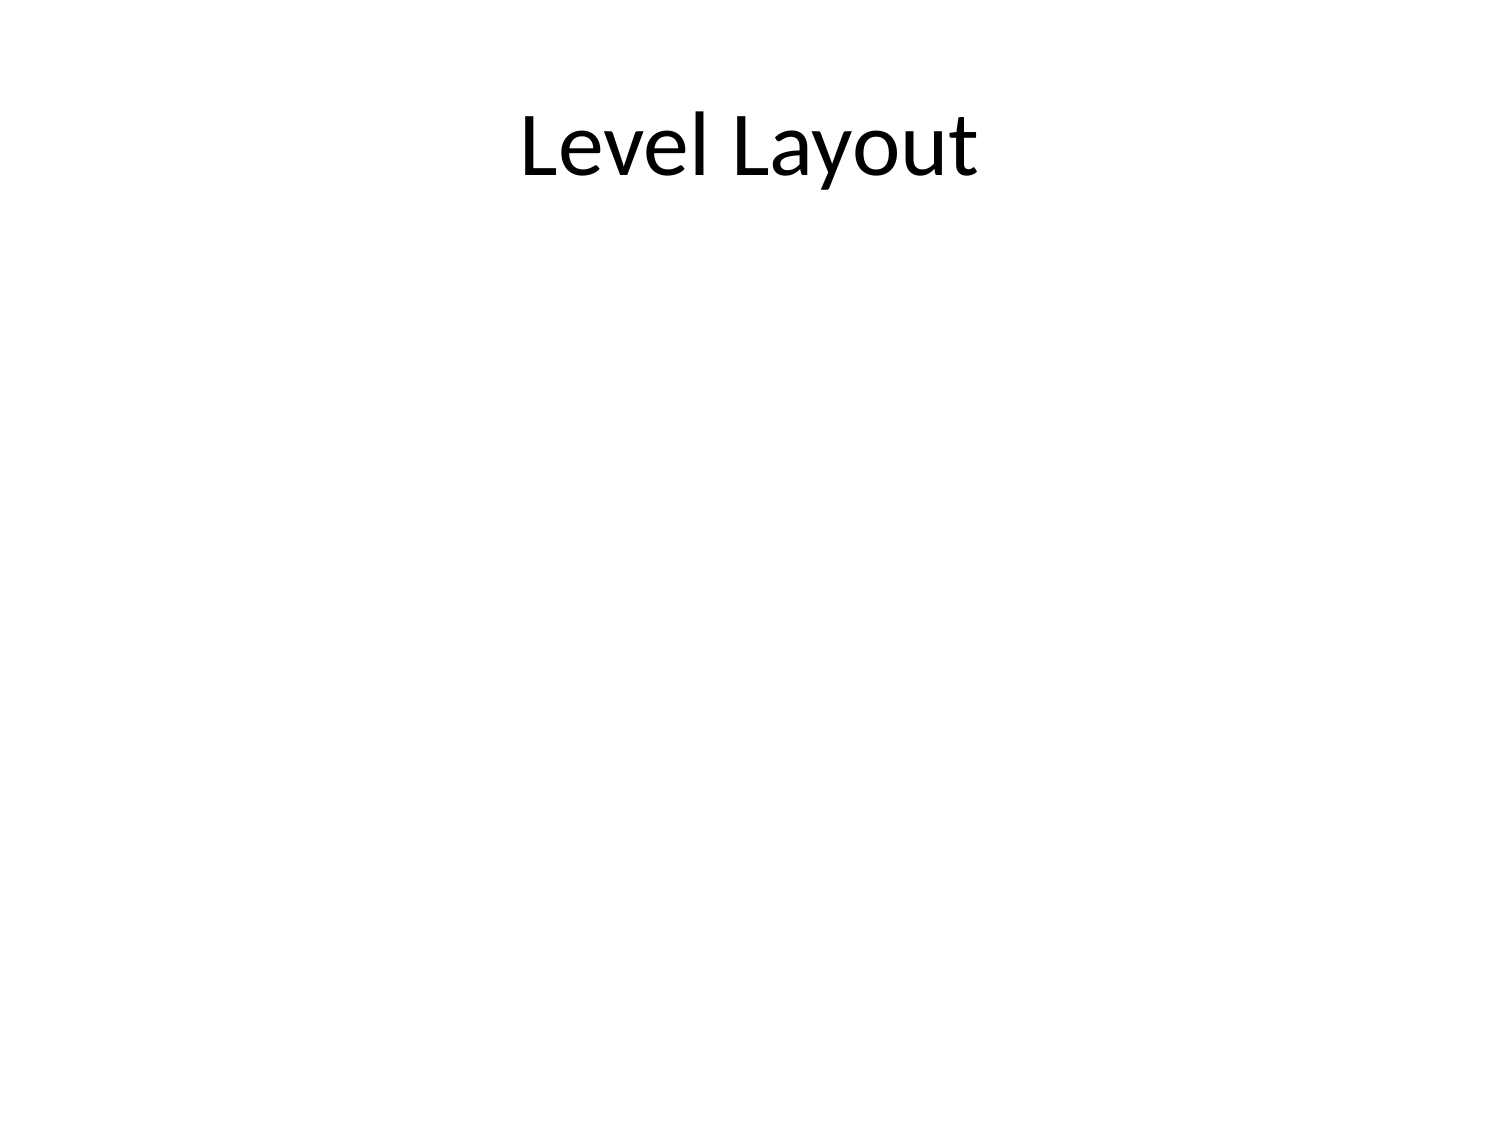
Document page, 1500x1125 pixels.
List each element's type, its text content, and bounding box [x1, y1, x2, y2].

title Level Layout [75, 45, 1425, 233]
